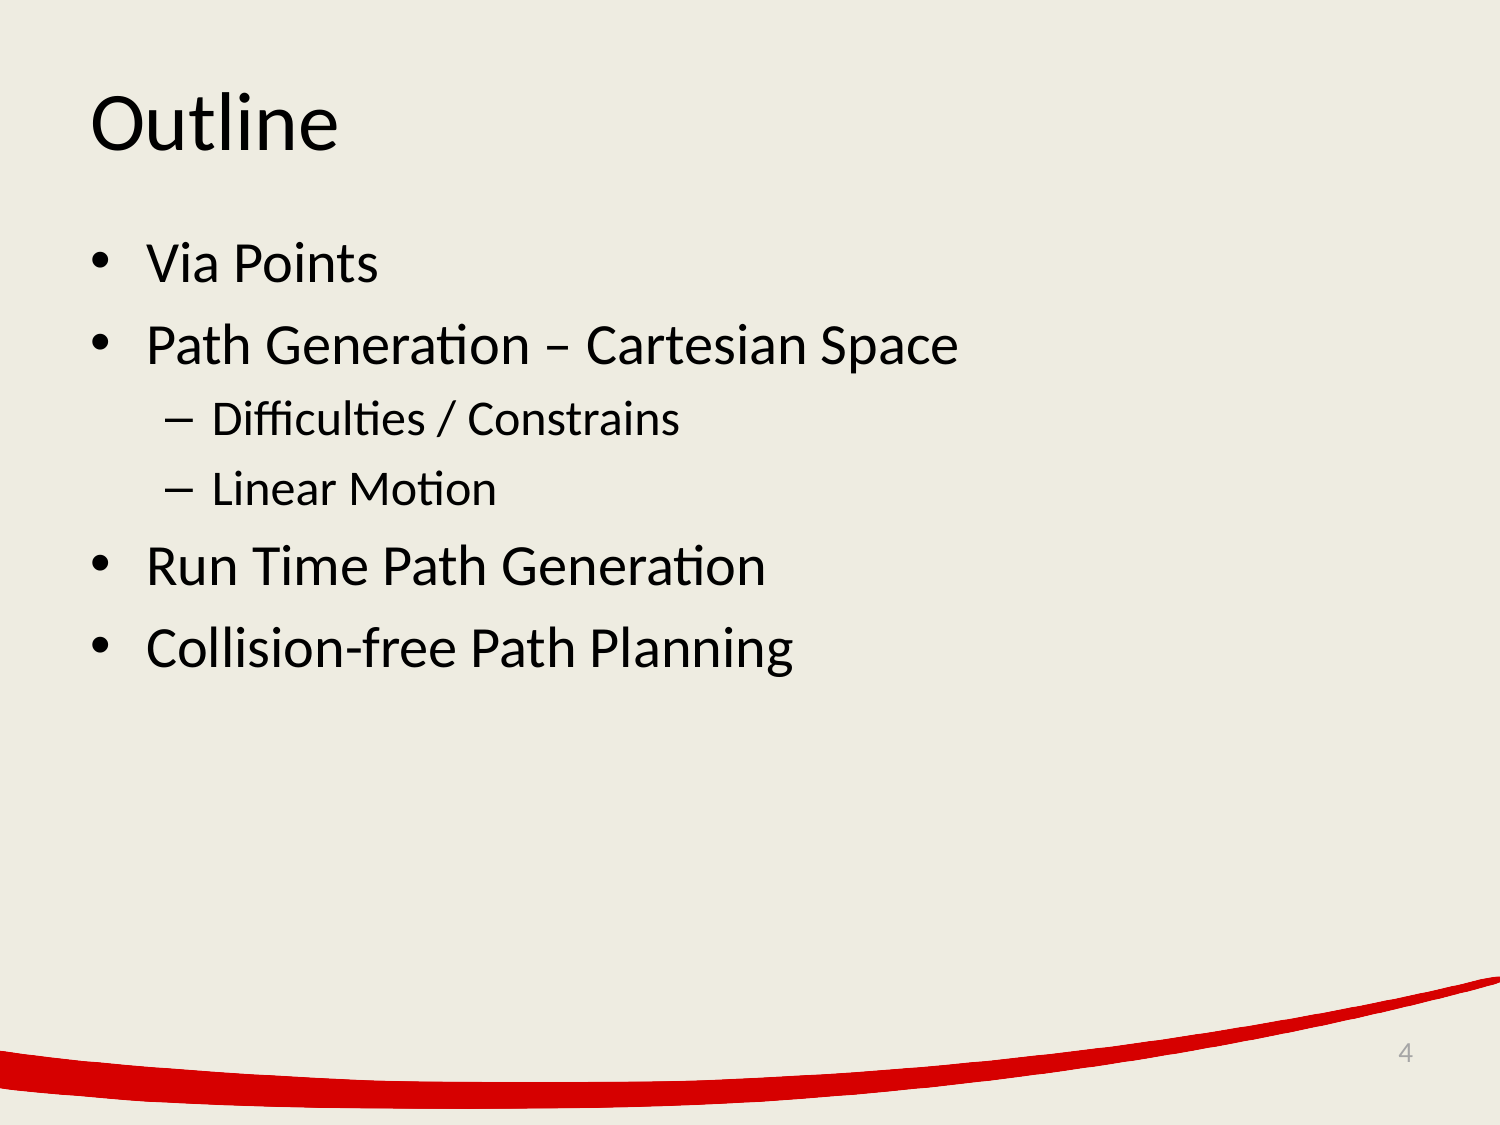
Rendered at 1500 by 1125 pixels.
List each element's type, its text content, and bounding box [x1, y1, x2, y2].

picture [0, 972, 1500, 1109]
title Outline [75, 45, 1425, 190]
list Via Points Path Generation – Cartesian Space Difficulties / Constrains Linear Motion Run Time Path Generation Collision-free Path Planning [75, 216, 1425, 1005]
